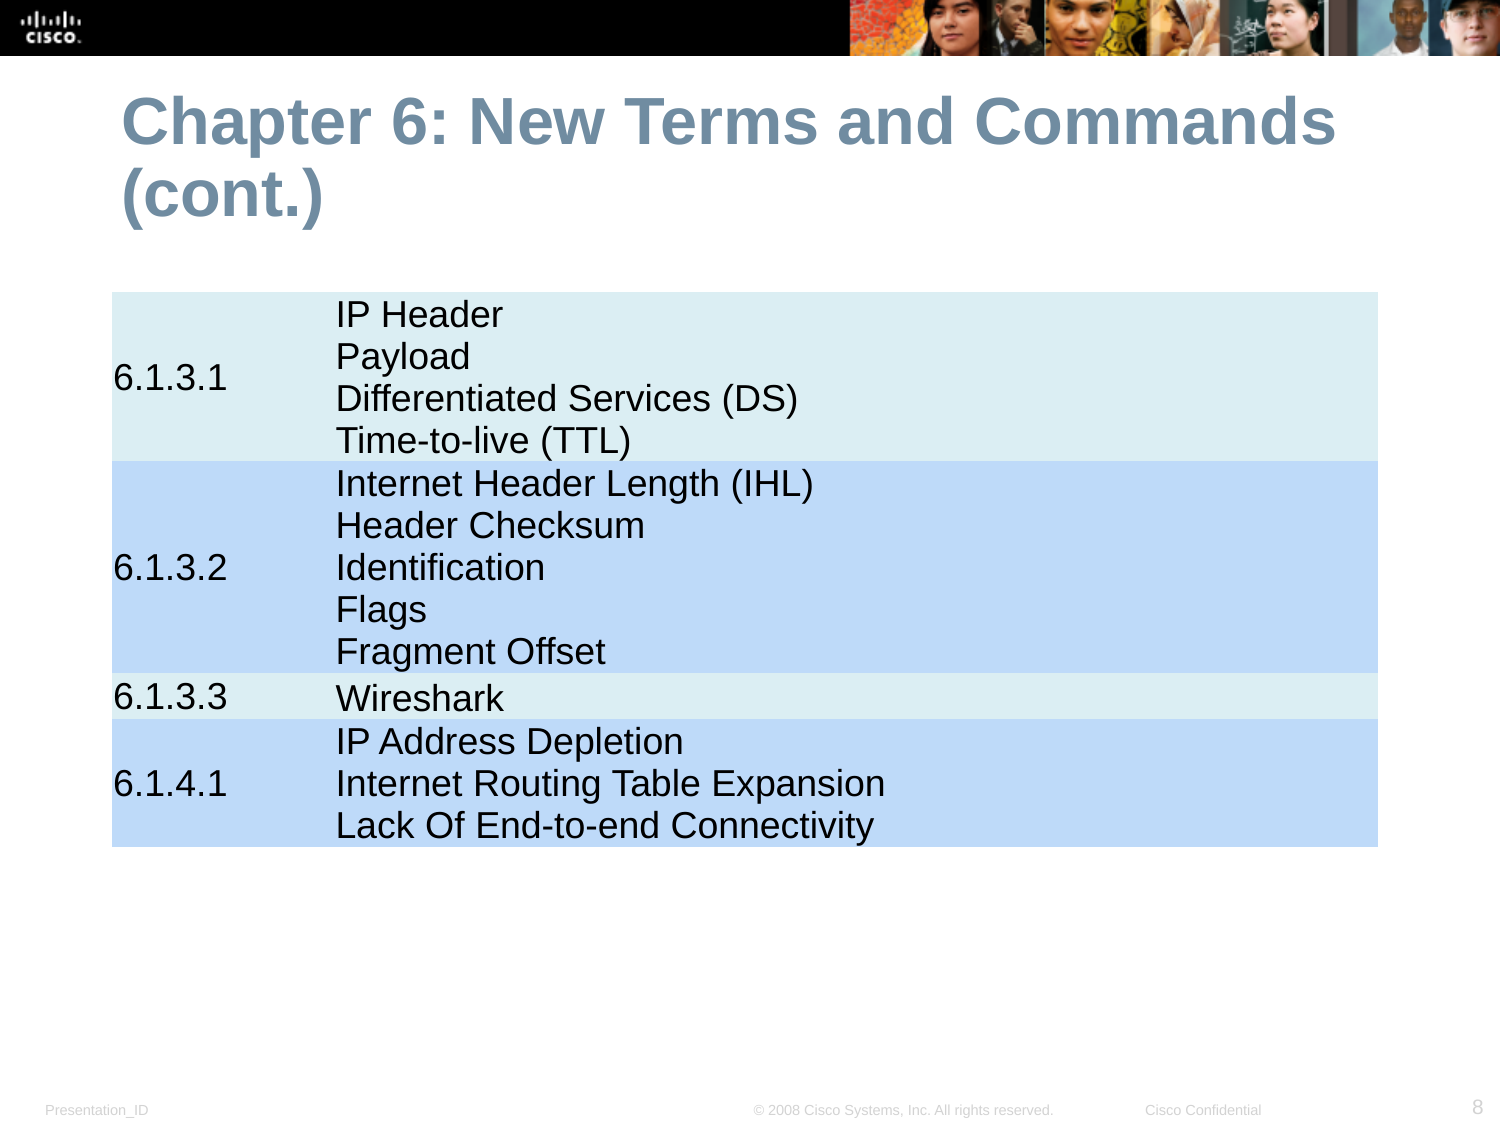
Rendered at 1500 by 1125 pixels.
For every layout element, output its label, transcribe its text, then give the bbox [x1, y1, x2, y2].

table_cell Internet Header Length (IHL) Header Checksum Identification Flags Fragment Offset [334, 461, 1378, 673]
title Chapter 6: New Terms and Commands (cont.) [107, 99, 1444, 238]
picture [0, 0, 1500, 56]
table_cell 6.1.3.3 [112, 673, 334, 719]
table_header 6.1.3.1 [112, 292, 334, 461]
table_cell 6.1.3.2 [112, 461, 334, 673]
table_cell IP Address Depletion Internet Routing Table Expansion Lack Of End-to-end Connectivity [334, 719, 1378, 847]
table_header IP Header Payload Differentiated Services (DS) Time-to-live (TTL) [334, 292, 1378, 461]
table_cell 6.1.4.1 [112, 719, 334, 847]
table_cell Wireshark [334, 673, 1378, 719]
